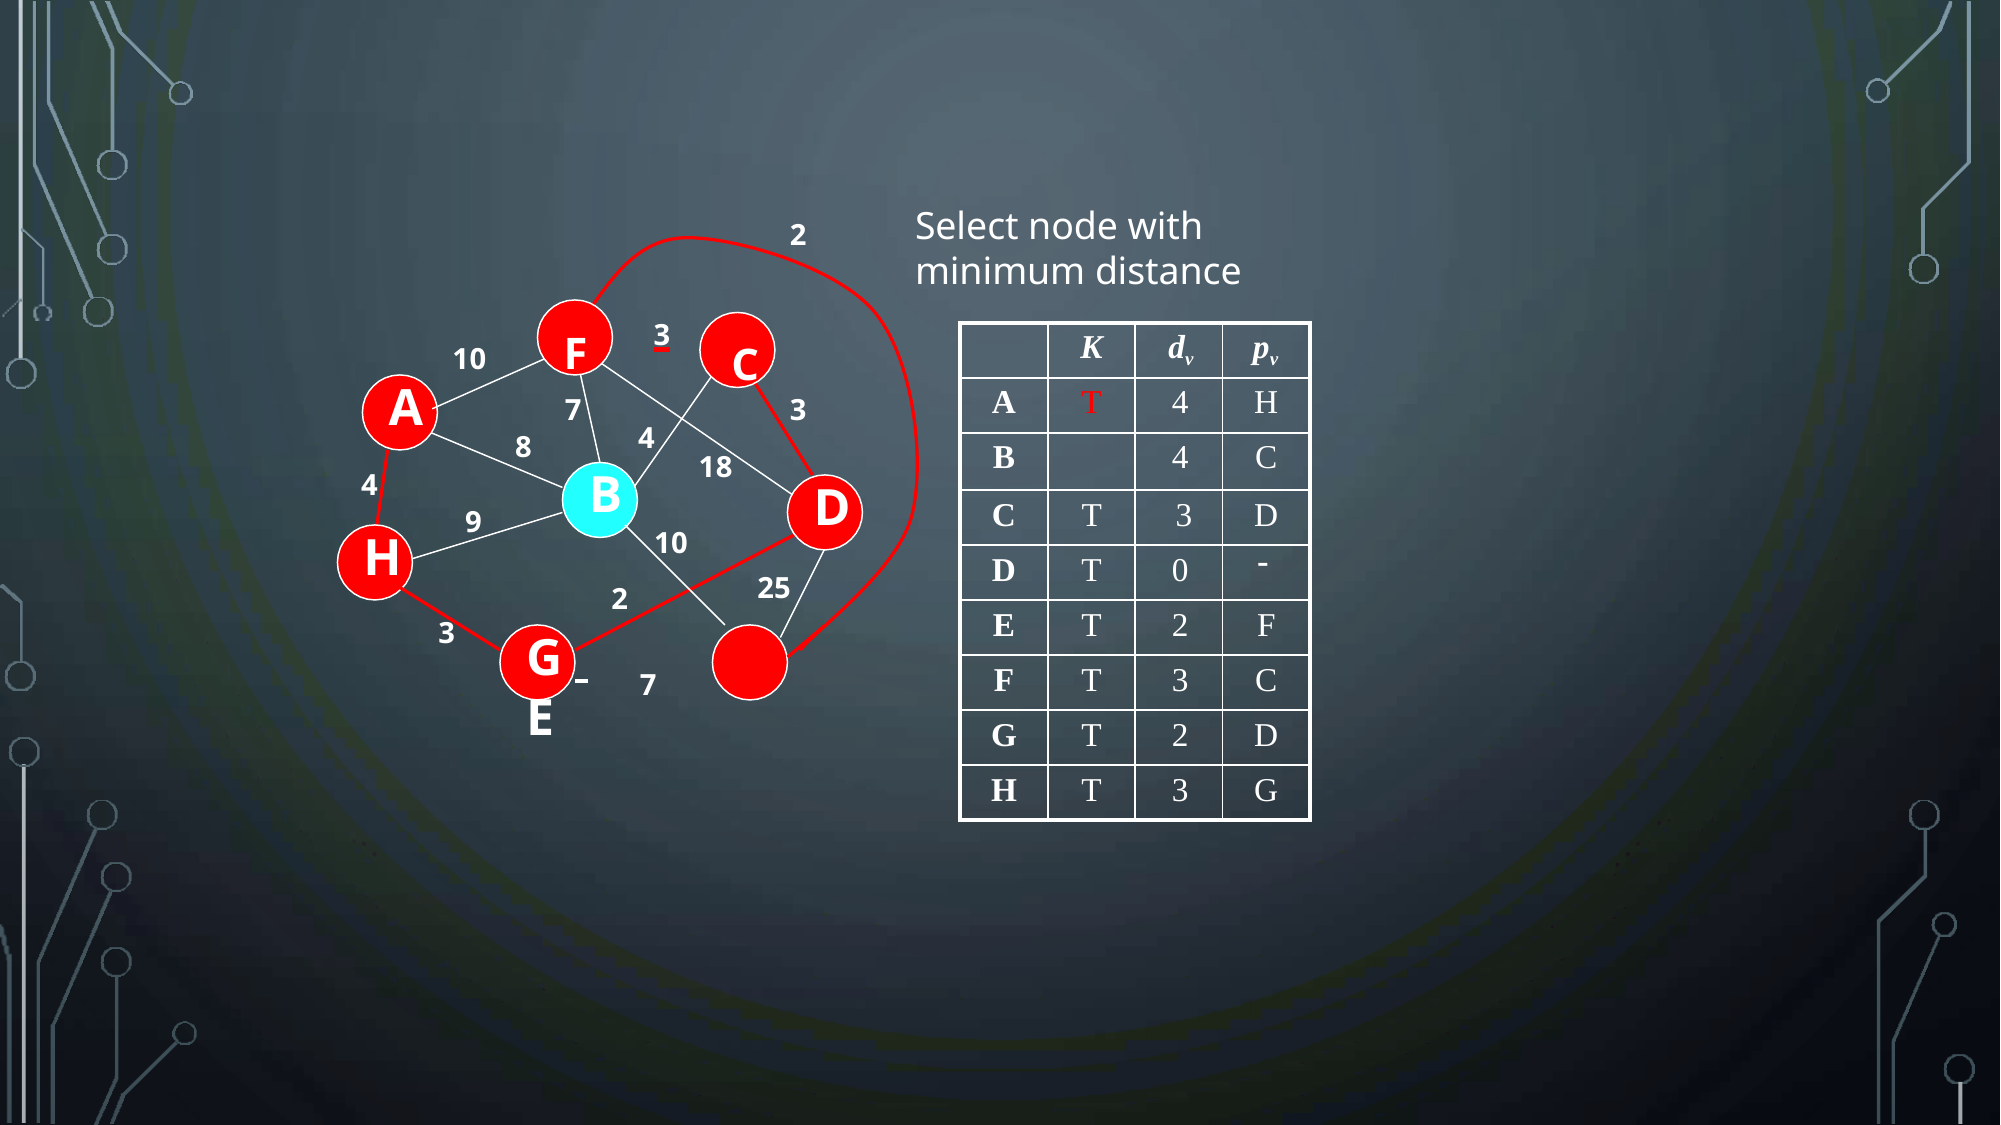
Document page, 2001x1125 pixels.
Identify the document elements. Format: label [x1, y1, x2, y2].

table_cell [1223, 601, 1308, 654]
table_cell [1223, 546, 1308, 599]
table_cell [962, 656, 1047, 709]
table_header [1223, 325, 1308, 377]
text_box [788, 213, 811, 251]
table_cell [1049, 546, 1134, 599]
table_header [962, 325, 1047, 377]
table_cell [1223, 491, 1308, 544]
table_header [1049, 325, 1134, 377]
table_cell [1223, 656, 1308, 709]
table_cell [1049, 711, 1134, 764]
table_cell [962, 434, 1047, 489]
table_cell [962, 546, 1047, 599]
table_cell [962, 379, 1047, 432]
table_cell [1049, 766, 1134, 818]
table_cell [1223, 434, 1308, 489]
text_box [337, 237, 918, 746]
table_cell [1049, 656, 1134, 709]
table_cell [1049, 491, 1134, 544]
table_cell [1049, 379, 1134, 432]
table_header [1136, 325, 1222, 377]
text_box [912, 199, 1254, 292]
table_cell [1223, 711, 1308, 764]
table_cell [962, 491, 1047, 544]
table_cell [1136, 434, 1222, 489]
text_box [450, 338, 493, 376]
table_cell [962, 711, 1047, 764]
table_cell [1136, 711, 1222, 764]
table_cell [1223, 379, 1308, 432]
table_cell [1049, 601, 1134, 654]
table_cell [1049, 434, 1134, 489]
table_cell [1136, 379, 1222, 432]
table_cell [1136, 546, 1222, 599]
table_cell [1223, 766, 1308, 818]
table_cell [1136, 491, 1222, 544]
table_cell [962, 766, 1047, 818]
table_cell [1136, 766, 1222, 818]
table_cell [1136, 656, 1222, 709]
table_cell [1136, 601, 1222, 654]
picture [0, 0, 2000, 1125]
table_cell [962, 601, 1047, 654]
